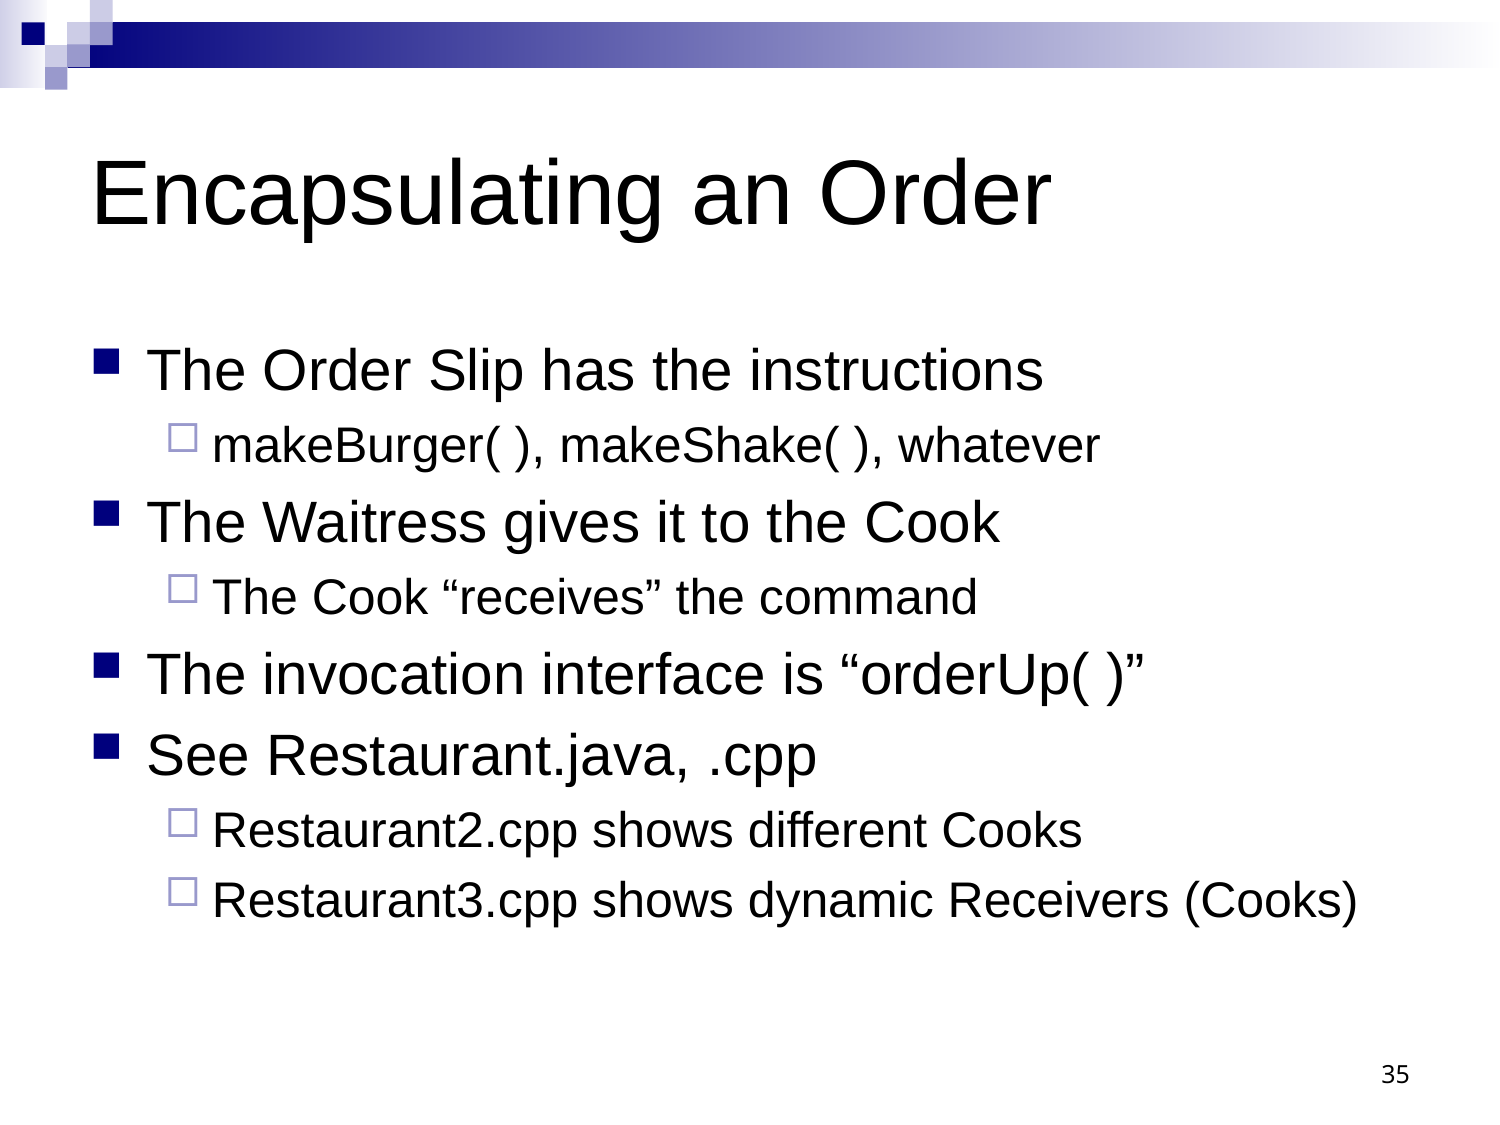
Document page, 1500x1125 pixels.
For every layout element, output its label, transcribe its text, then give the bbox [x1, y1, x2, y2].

list The Order Slip has the instructions makeBurger( ), makeShake( ), whatever The Waitress gives it to the Cook The Cook “receives” the command The invocation interface is “orderUp( )” See Restaurant.java, .cpp Restaurant2.cpp shows different Cooks Restaurant3.cpp shows dynamic Receivers (Cooks) [75, 324, 1425, 963]
slide_number 35 [1074, 1025, 1425, 1100]
title Encapsulating an Order [75, 75, 1425, 300]
